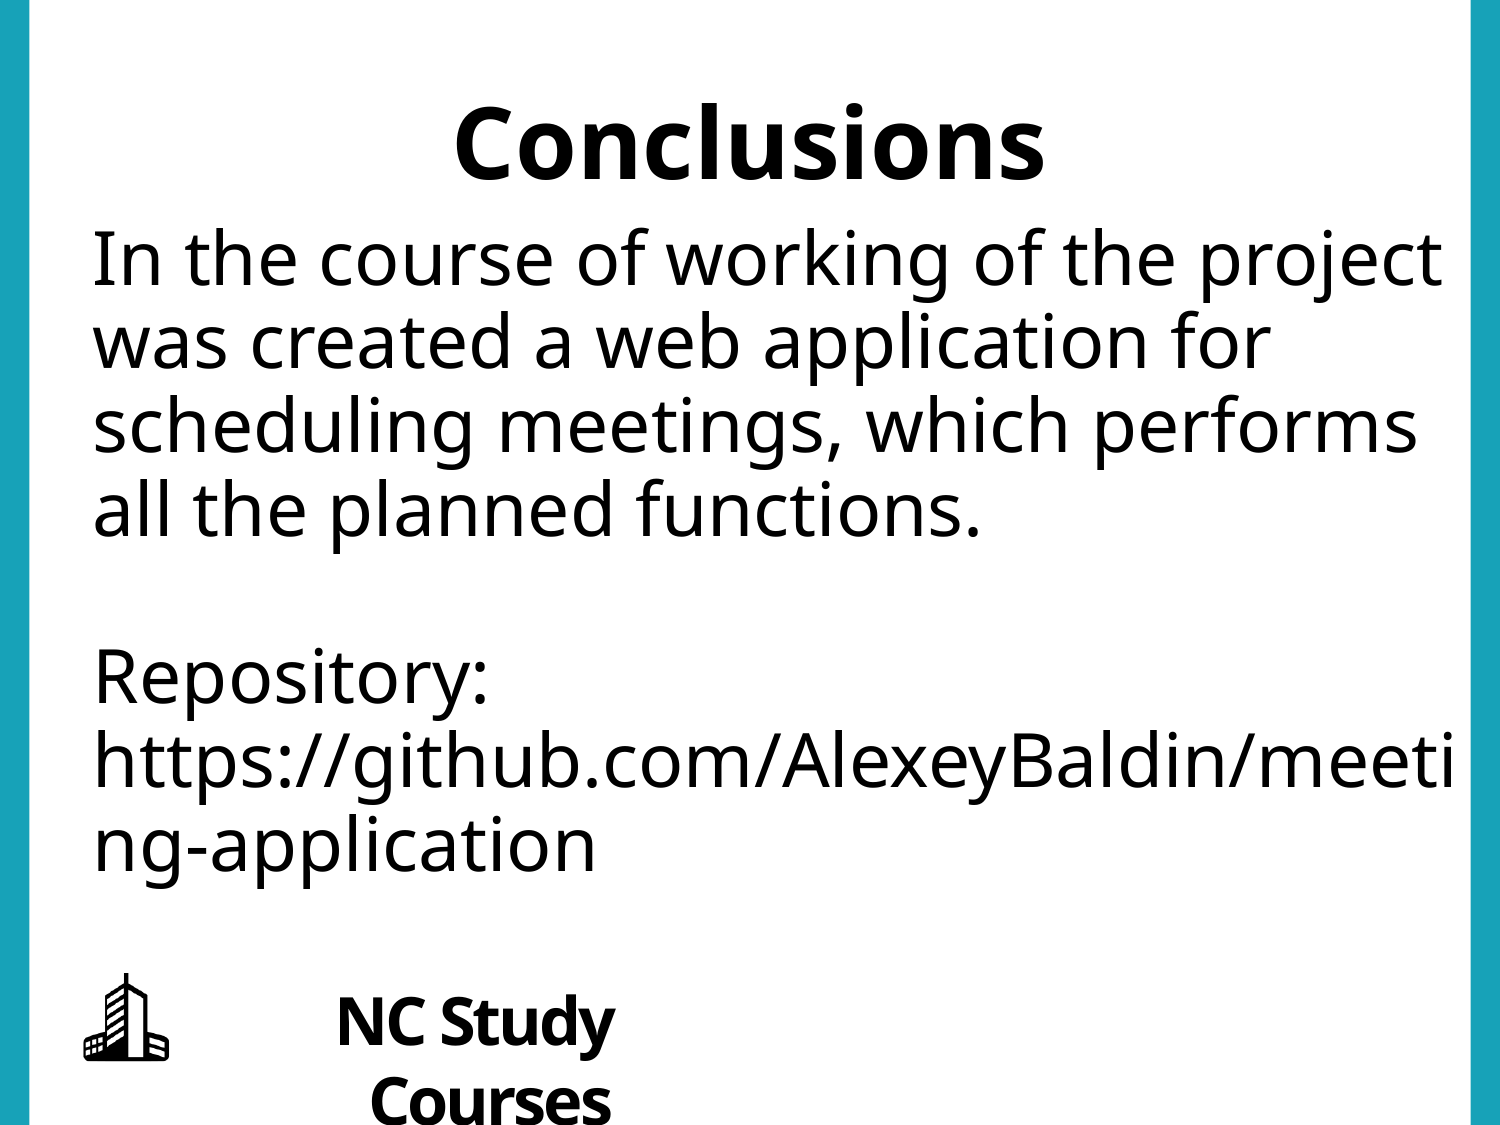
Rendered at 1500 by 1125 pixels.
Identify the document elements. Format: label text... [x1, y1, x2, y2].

text_box [1470, 0, 1500, 1125]
picture [80, 971, 171, 1062]
text_box [0, 0, 30, 1125]
title Conclusions [61, 56, 1439, 322]
text_box NC Study Courses [125, 972, 628, 1125]
text_box In the course of working of the project was created a web application for scheduling meetings, which performs all the planned functions. Repository: https://github.com/AlexeyBaldin/meeting-application [92, 706, 1471, 972]
